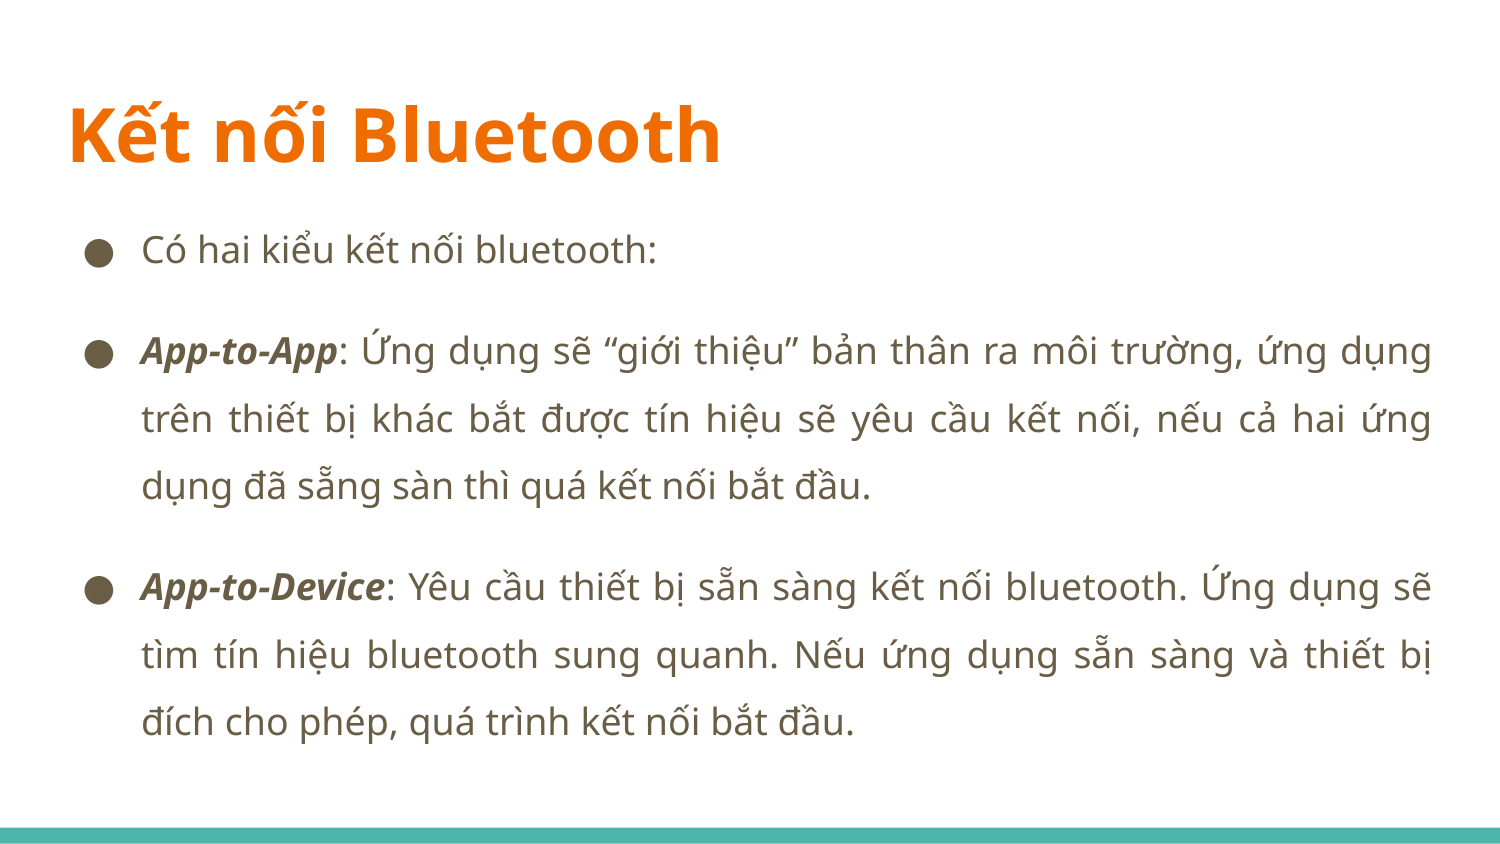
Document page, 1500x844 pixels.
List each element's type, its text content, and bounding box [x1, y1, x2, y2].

title Kết nối Bluetooth [51, 72, 1449, 189]
list Có hai kiểu kết nối bluetooth: App-to-App: Ứng dụng sẽ “giới thiệu” bản thân ra môi trường, ứng dụng trên thiết bị khác bắt được tín hiệu sẽ yêu cầu kết nối, nếu cả hai ứng dụng đã sẵng sàn thì quá kết nối bắt đầu. App-to-Device: Yêu cầu thiết bị sẵn sàng kết nối bluetooth. Ứng dụng sẽ tìm tín hiệu bluetooth sung quanh. Nếu ứng dụng sẵn sàng và thiết bị đích cho phép, quá trình kết nối bắt đầu. [51, 189, 1449, 759]
